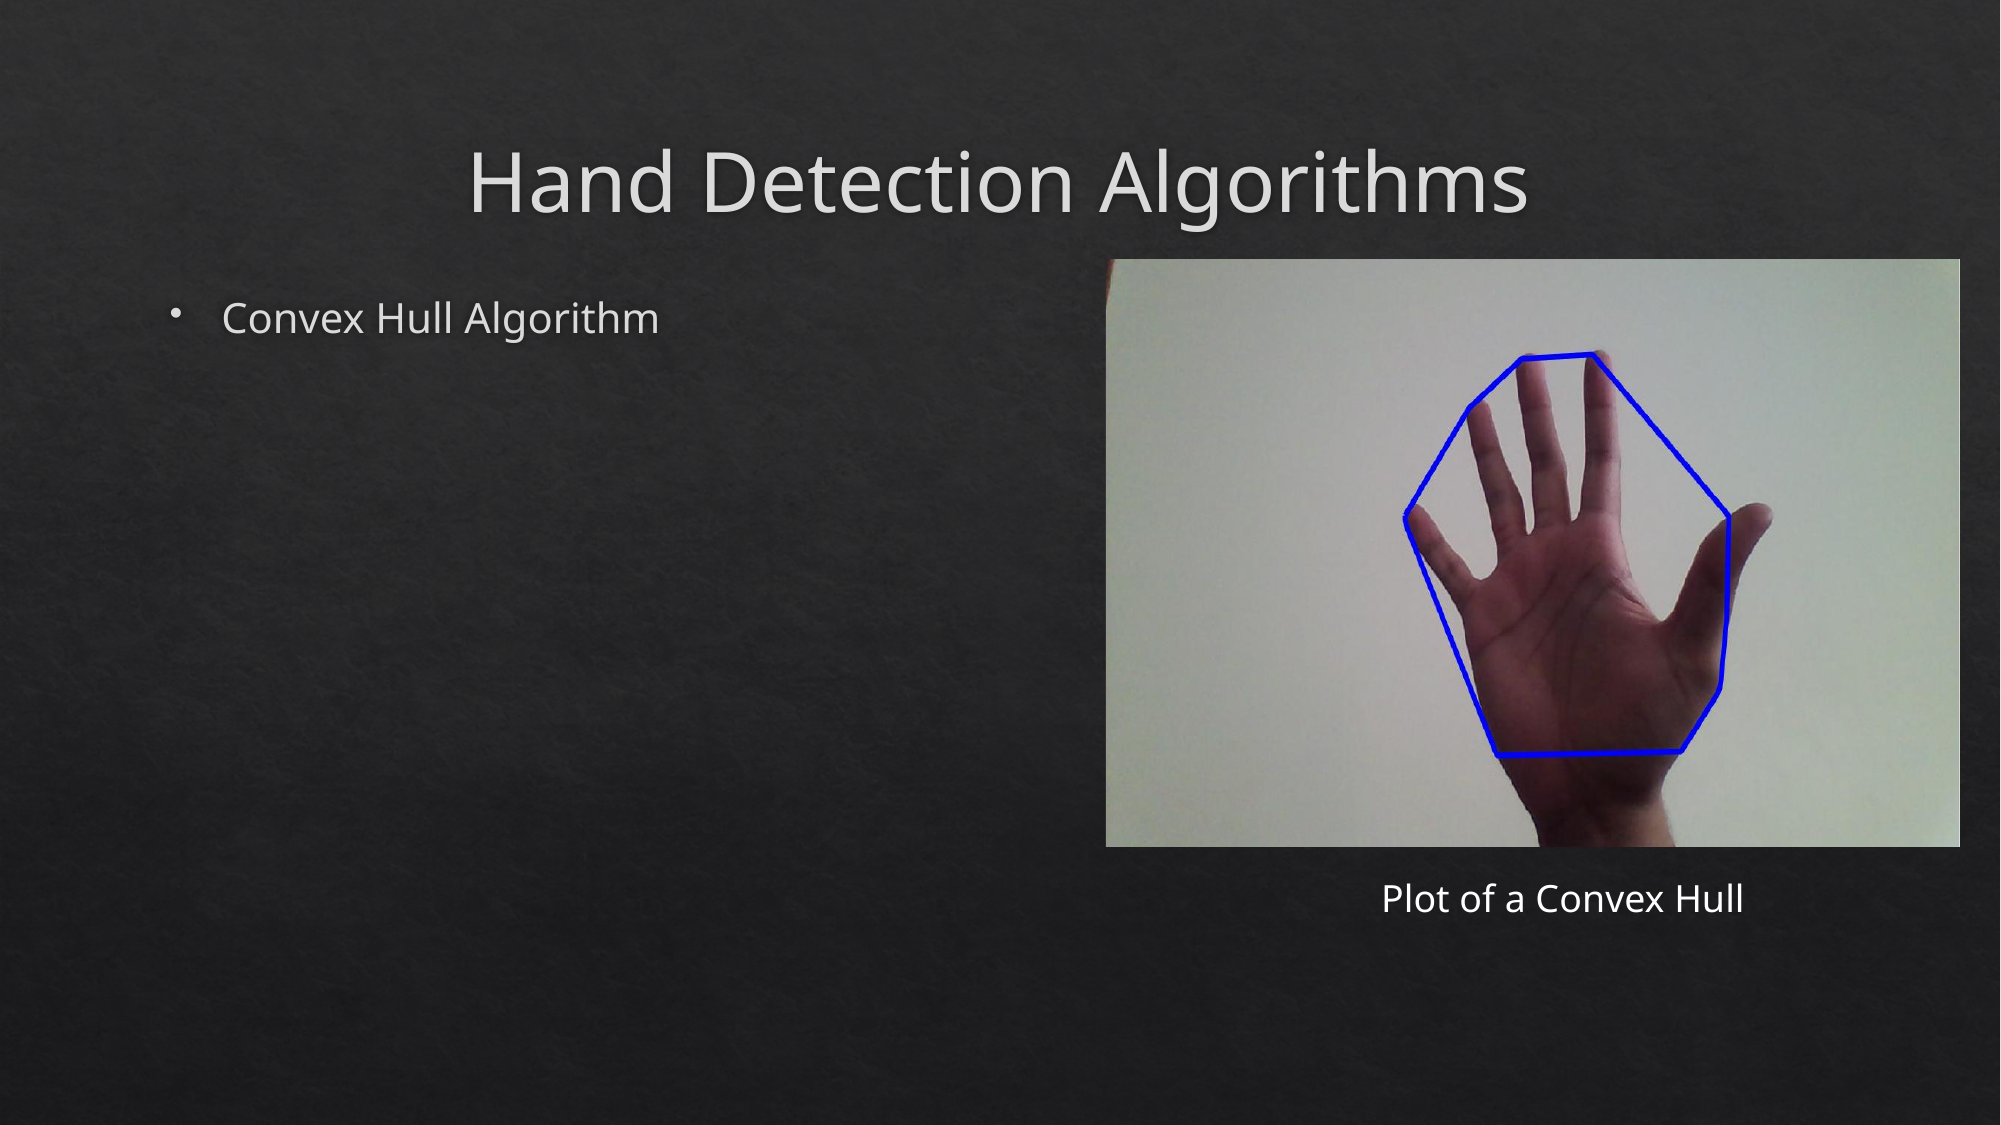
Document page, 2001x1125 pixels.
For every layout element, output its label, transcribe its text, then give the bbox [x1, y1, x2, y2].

picture [1105, 258, 1961, 847]
text_box Plot of a Convex Hull [1272, 867, 1853, 928]
list Convex Hull Algorithm [149, 284, 1849, 950]
title Hand Detection Algorithms [149, 99, 1849, 260]
